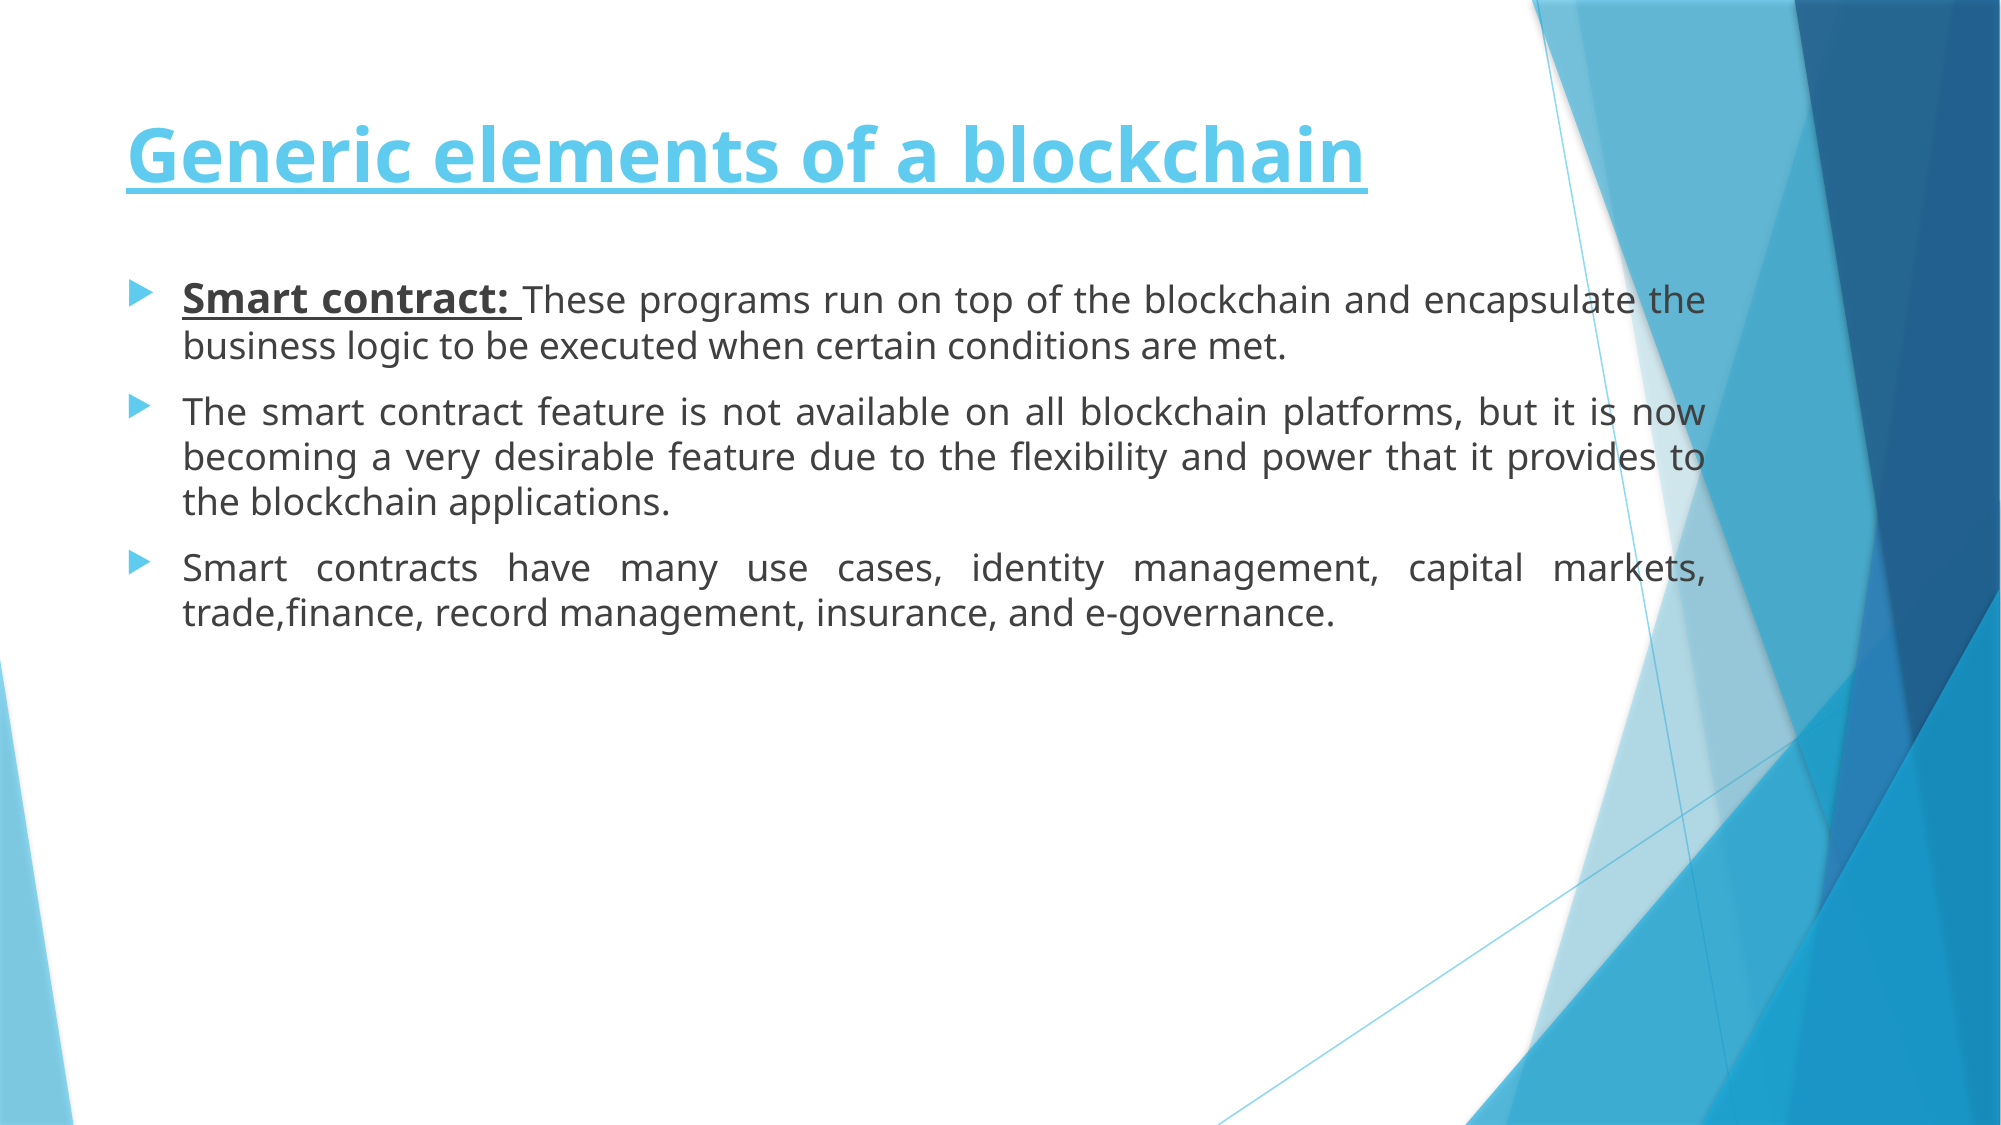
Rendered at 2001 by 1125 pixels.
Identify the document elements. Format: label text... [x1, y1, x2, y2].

list Smart contract: These programs run on top of the blockchain and encapsulate the business logic to be executed when certain conditions are met. The smart contract feature is not available on all blockchain platforms, but it is now becoming a very desirable feature due to the flexibility and power that it provides to the blockchain applications. Smart contracts have many use cases, identity management, capital markets, trade,finance, record management, insurance, and e-governance. [111, 264, 1723, 845]
title Generic elements of a blockchain [111, 99, 1522, 264]
